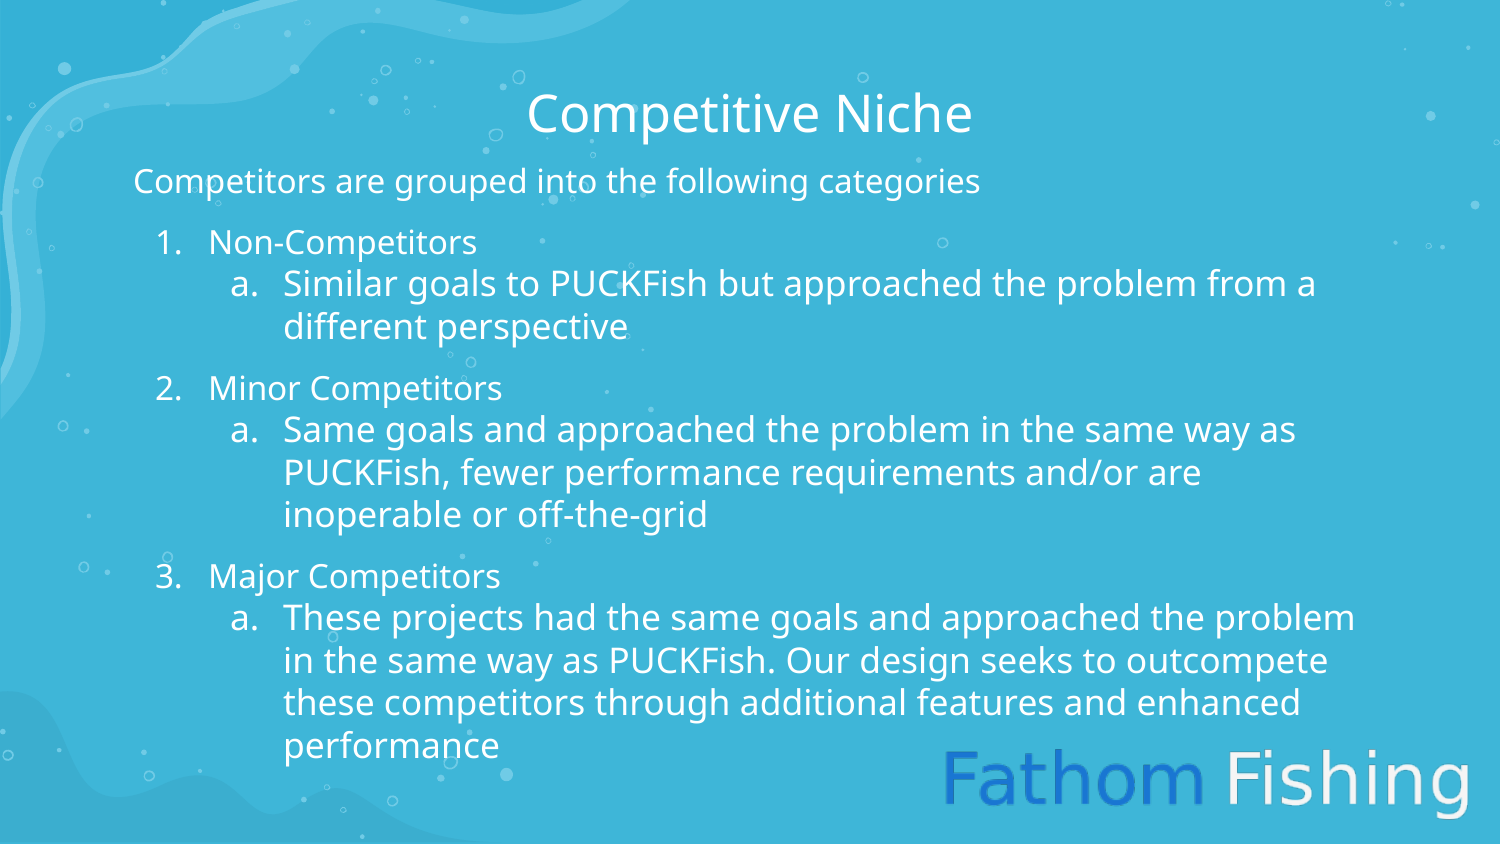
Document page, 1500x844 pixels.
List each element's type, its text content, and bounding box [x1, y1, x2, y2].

list Competitors are grouped into the following categories Non-Competitors Similar goals to PUCKFish but approached the problem from a different perspective Minor Competitors Same goals and approached the problem in the same way as PUCKFish, fewer performance requirements and/or are inoperable or off-the-grid Major Competitors These projects had the same goals and approached the problem in the same way as PUCKFish. Our design seeks to outcompete these competitors through additional features and enhanced performance [118, 145, 1382, 742]
picture [846, 504, 1500, 844]
title Competitive Niche [118, 88, 1382, 135]
